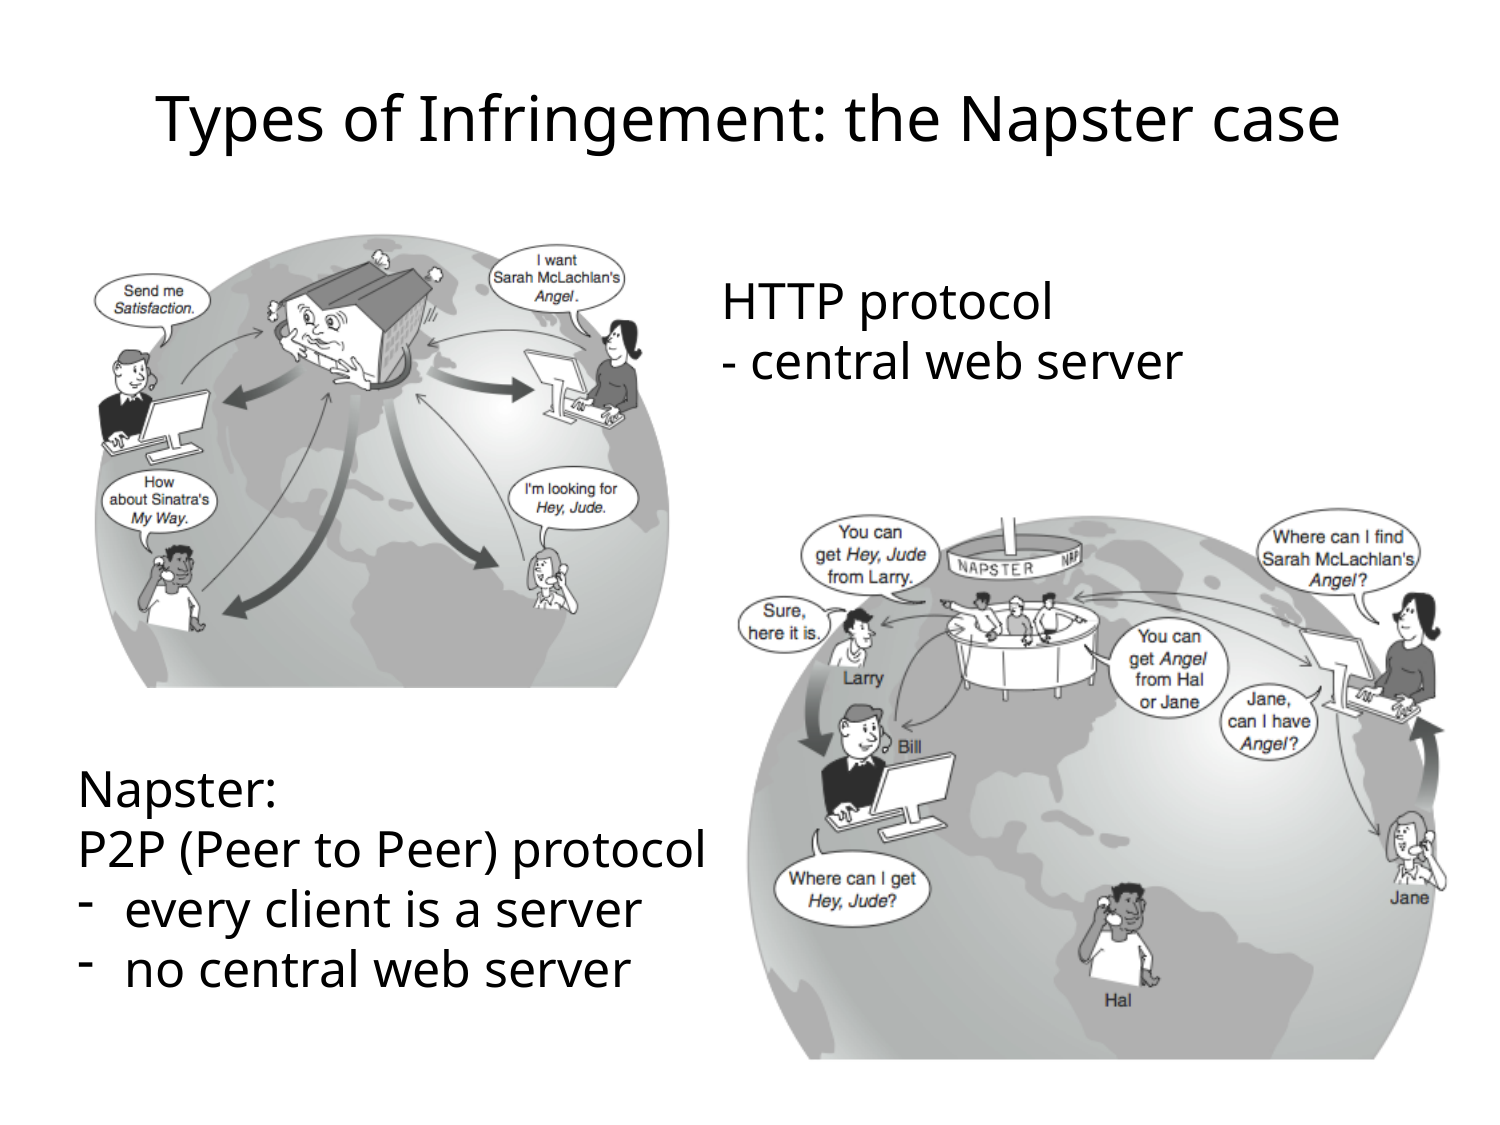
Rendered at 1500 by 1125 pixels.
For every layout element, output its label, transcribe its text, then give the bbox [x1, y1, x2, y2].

text_box HTTP protocol - central web server [708, 262, 1250, 398]
picture [74, 212, 1500, 1063]
title Types of Infringement: the Napster case [75, 45, 1425, 188]
text_box Napster: P2P (Peer to Peer) protocol every client is a server no central web server [62, 749, 682, 1005]
